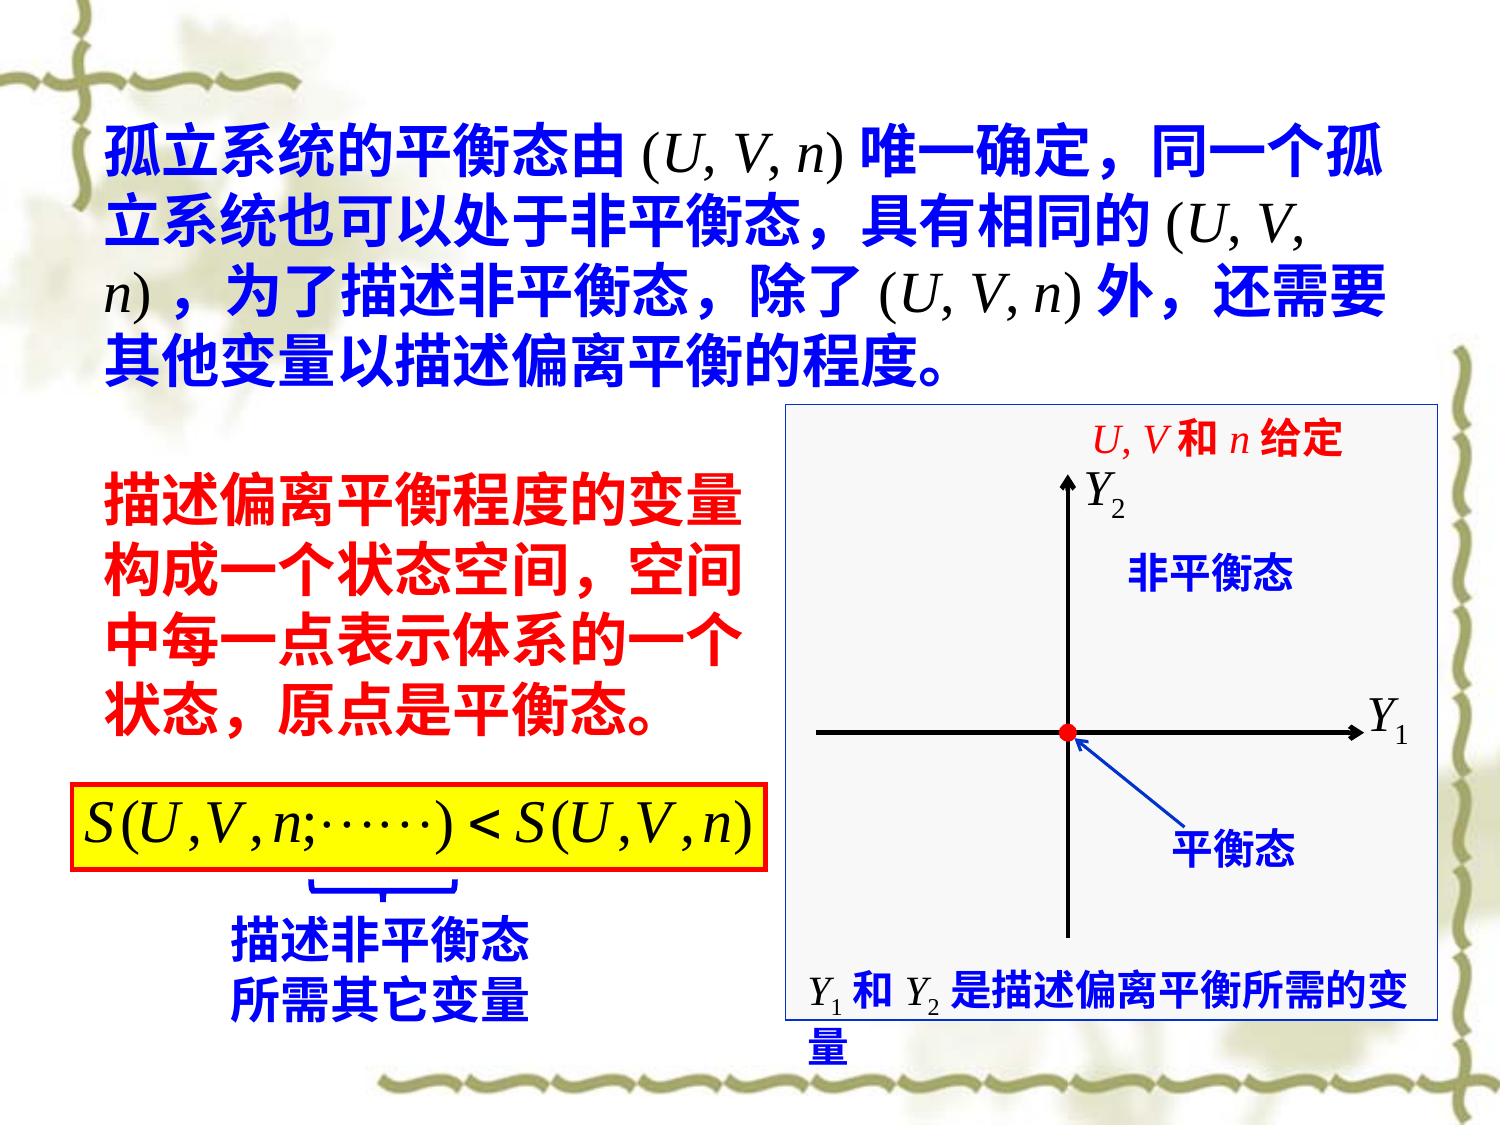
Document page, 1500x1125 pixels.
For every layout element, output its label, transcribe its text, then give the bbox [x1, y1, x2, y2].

picture [0, 0, 1500, 1125]
text_box [311, 879, 455, 901]
text_box 描述偏离平衡程度的变量构成一个状态空间，空间中每一点表示体系的一个状态，原点是平衡态。 [88, 456, 780, 751]
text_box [785, 404, 1448, 1022]
text_box 孤立系统的平衡态由(U, V, n)唯一确定，同一个孤立系统也可以处于非平衡态，具有相同的(U, V, n)，为了描述非平衡态，除了(U, V, n)外，还需要其他变量以描述偏离平衡的程度。 [88, 106, 1420, 402]
text_box 描述非平衡态所需其它变量 [215, 901, 554, 1036]
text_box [74, 786, 764, 868]
